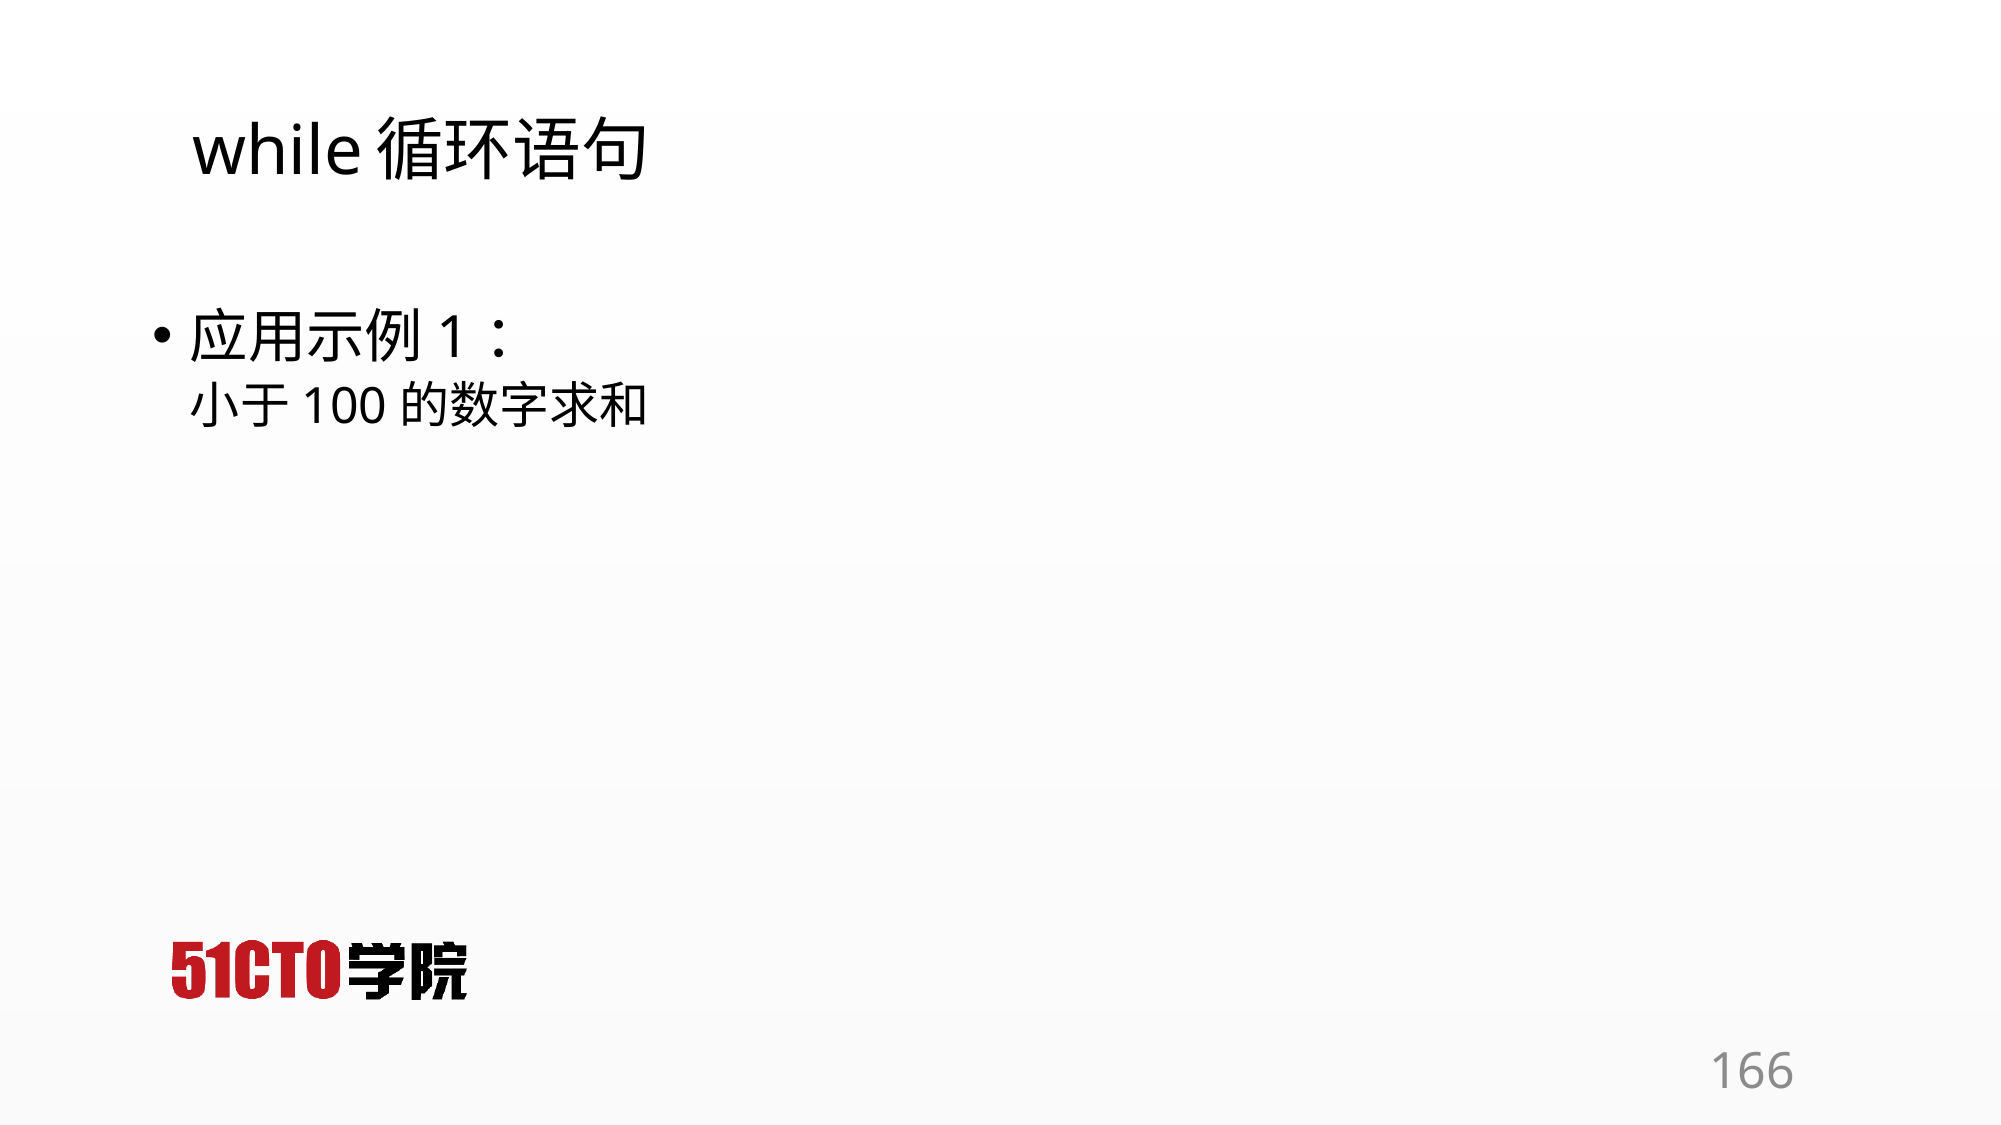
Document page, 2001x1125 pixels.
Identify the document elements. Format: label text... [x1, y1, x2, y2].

slide_number 166 [1389, 1042, 1810, 1103]
title while循环语句 [177, 107, 1128, 198]
list 应用示例1： 小于100的数字求和 [137, 299, 1863, 1014]
